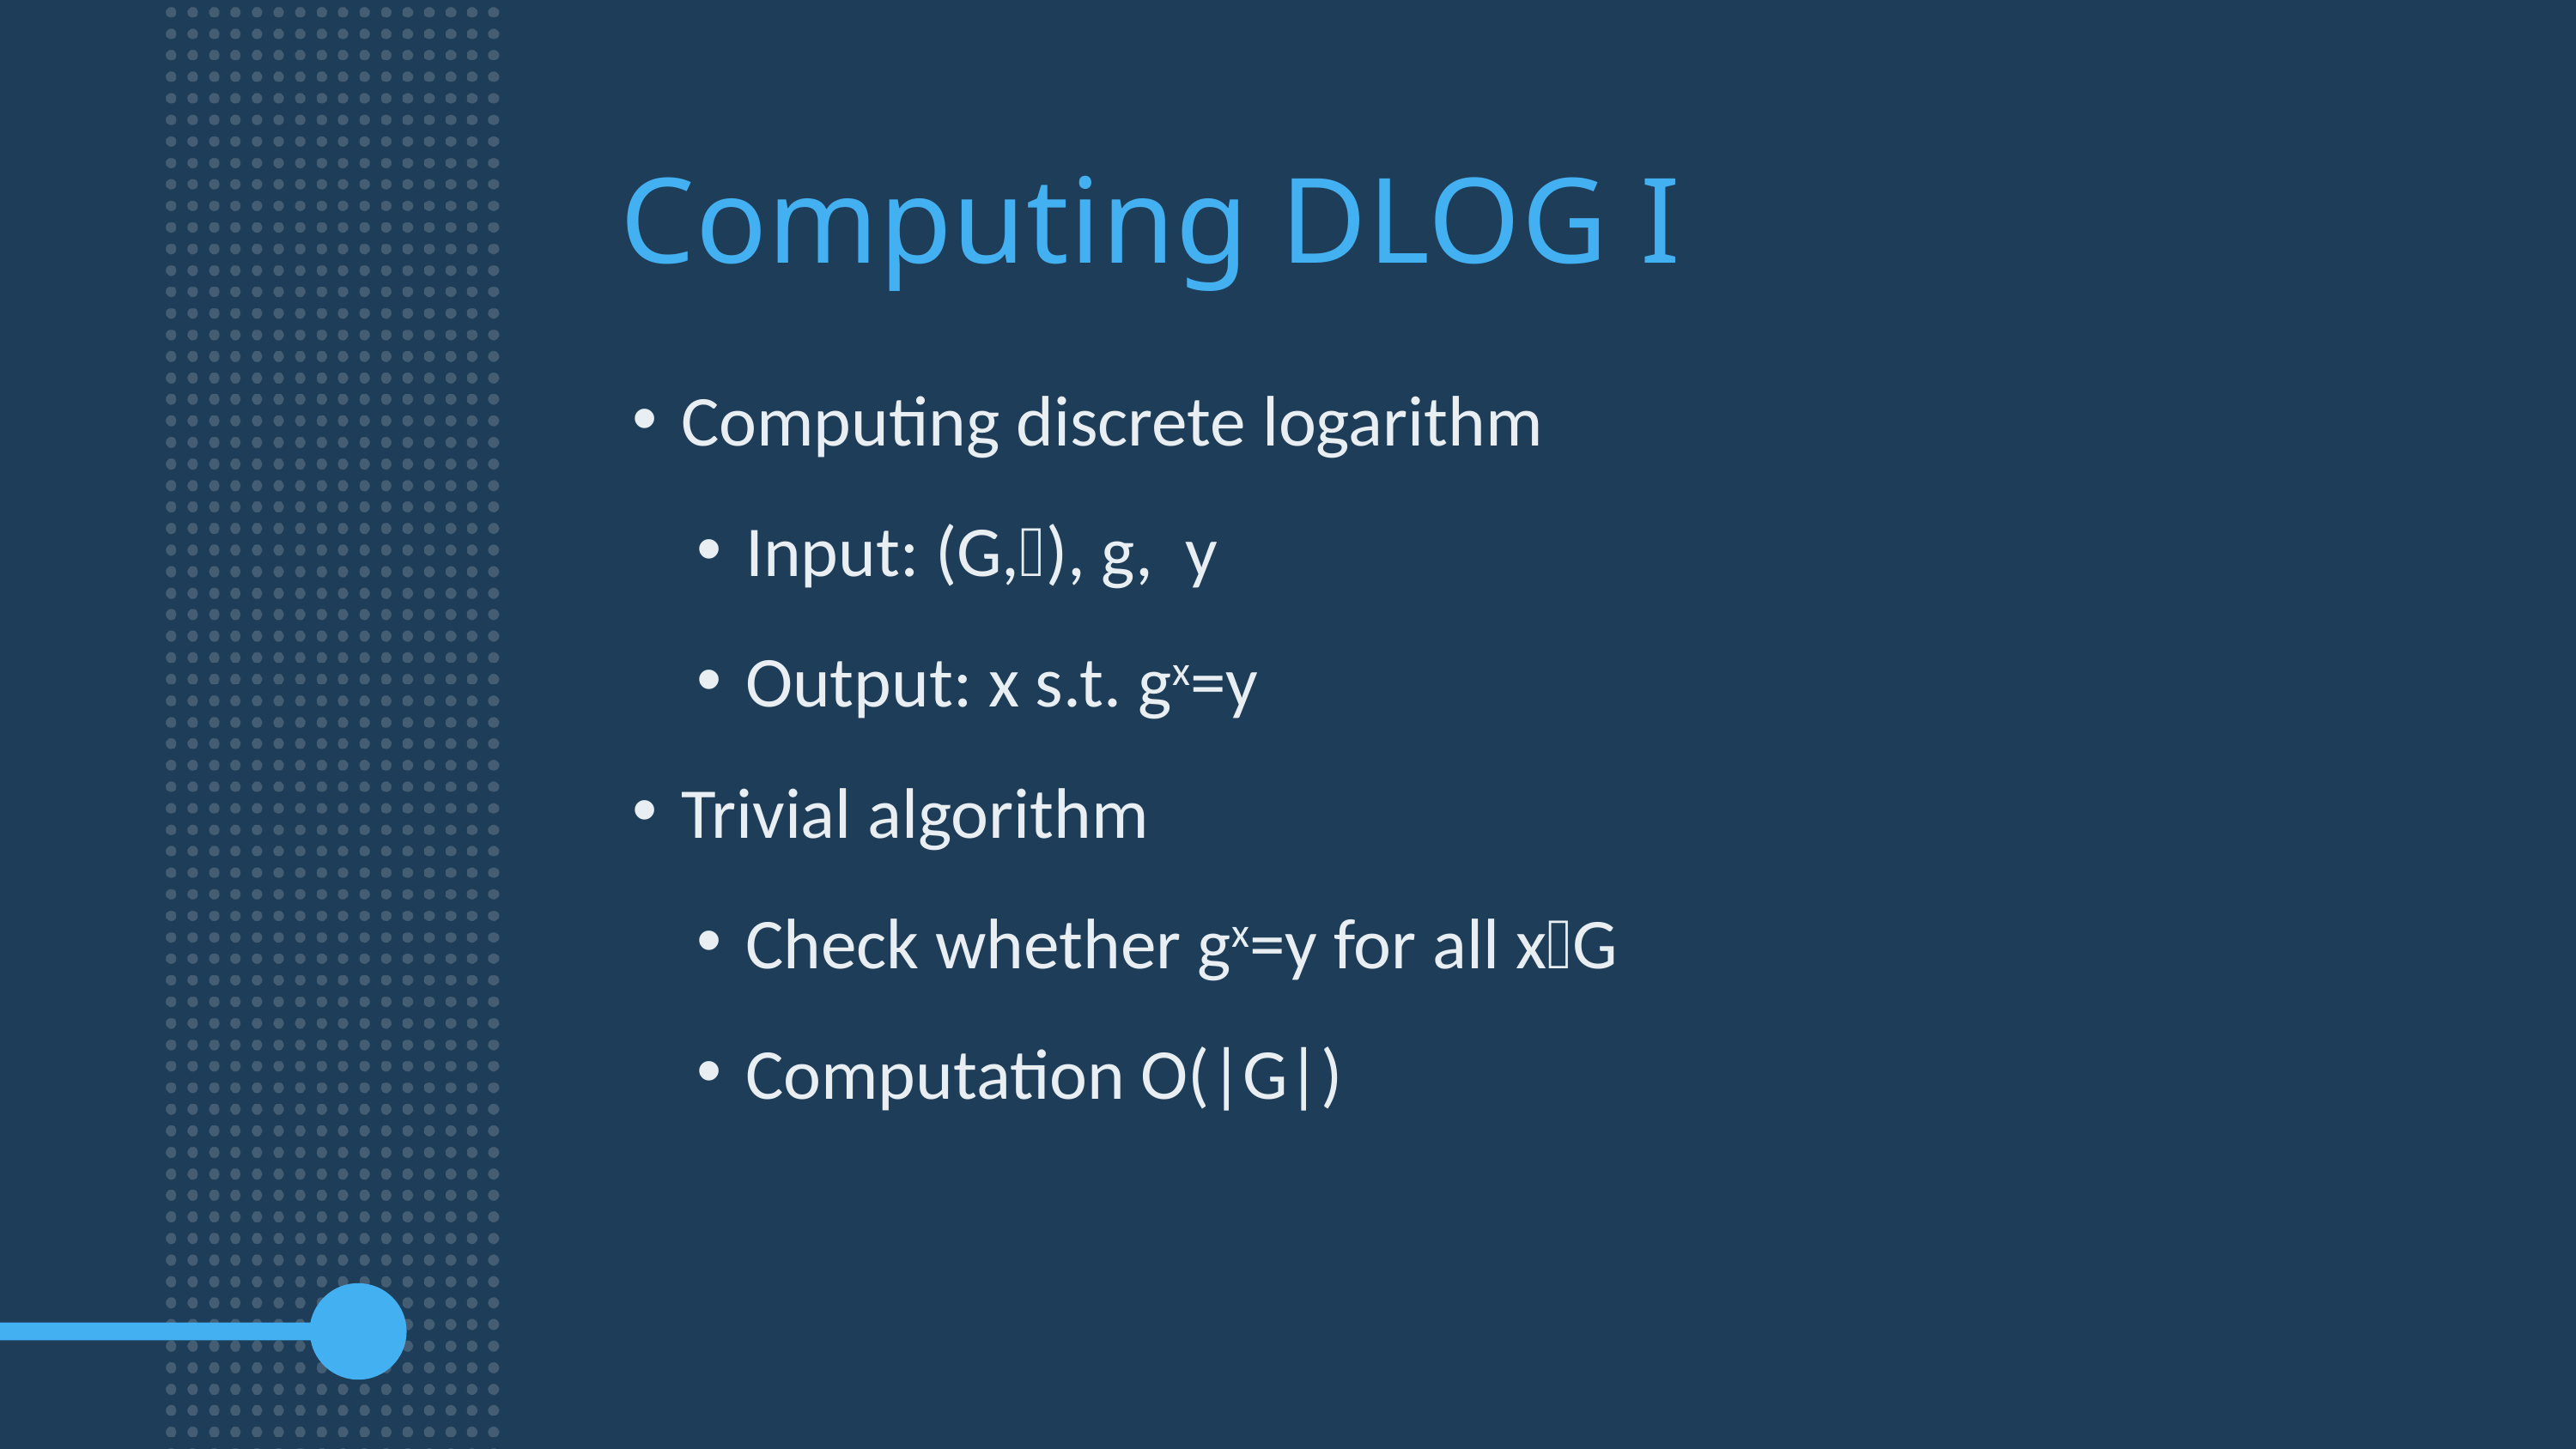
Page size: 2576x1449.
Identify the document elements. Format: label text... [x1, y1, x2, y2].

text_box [0, 1271, 407, 1392]
picture [161, 0, 507, 1449]
text_box Computing discrete logarithm Input: (G,), g, y Output: x s.t. gx=y Trivial algorithm Check whether gx=y for all xG Computation O(|G|) [620, 337, 2434, 1120]
text_box Computing DLOG I [620, 137, 2271, 288]
